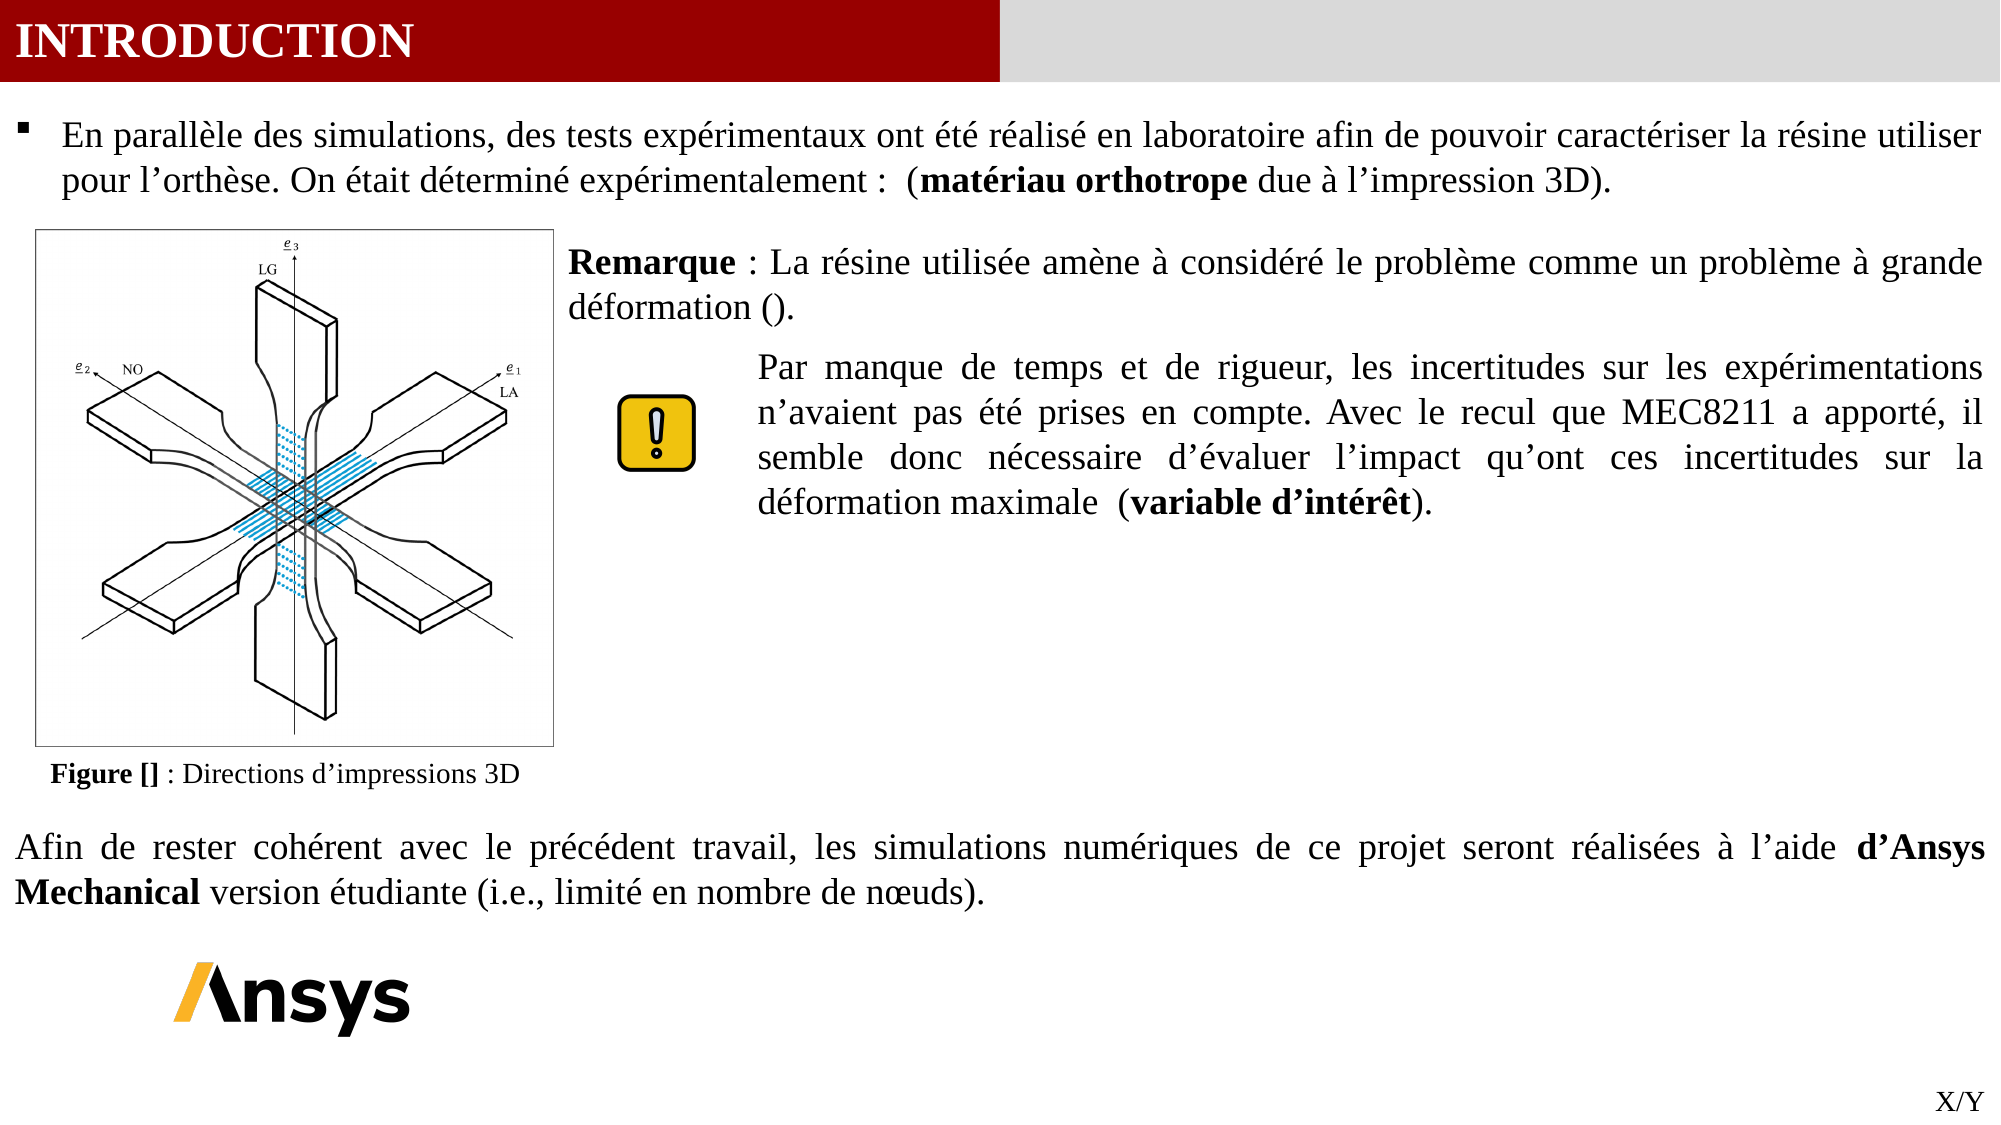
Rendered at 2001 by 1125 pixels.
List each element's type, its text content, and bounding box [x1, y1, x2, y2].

text_box [998, 0, 2000, 84]
text_box Afin de rester cohérent avec le précédent travail, les simulations numériques de ce projet seront réalisées à l’aide d’Ansys Mechanical version étudiante (i.e., limité en nombre de nœuds). [0, 814, 2000, 920]
text_box Figure [] : Directions d’impressions 3D [35, 748, 554, 797]
text_box X/Y [1819, 1074, 2000, 1125]
text_box INTRODUCTION [0, 0, 914, 75]
picture [164, 956, 425, 1042]
text_box [0, 0, 998, 83]
picture [35, 229, 554, 748]
picture [614, 390, 699, 476]
